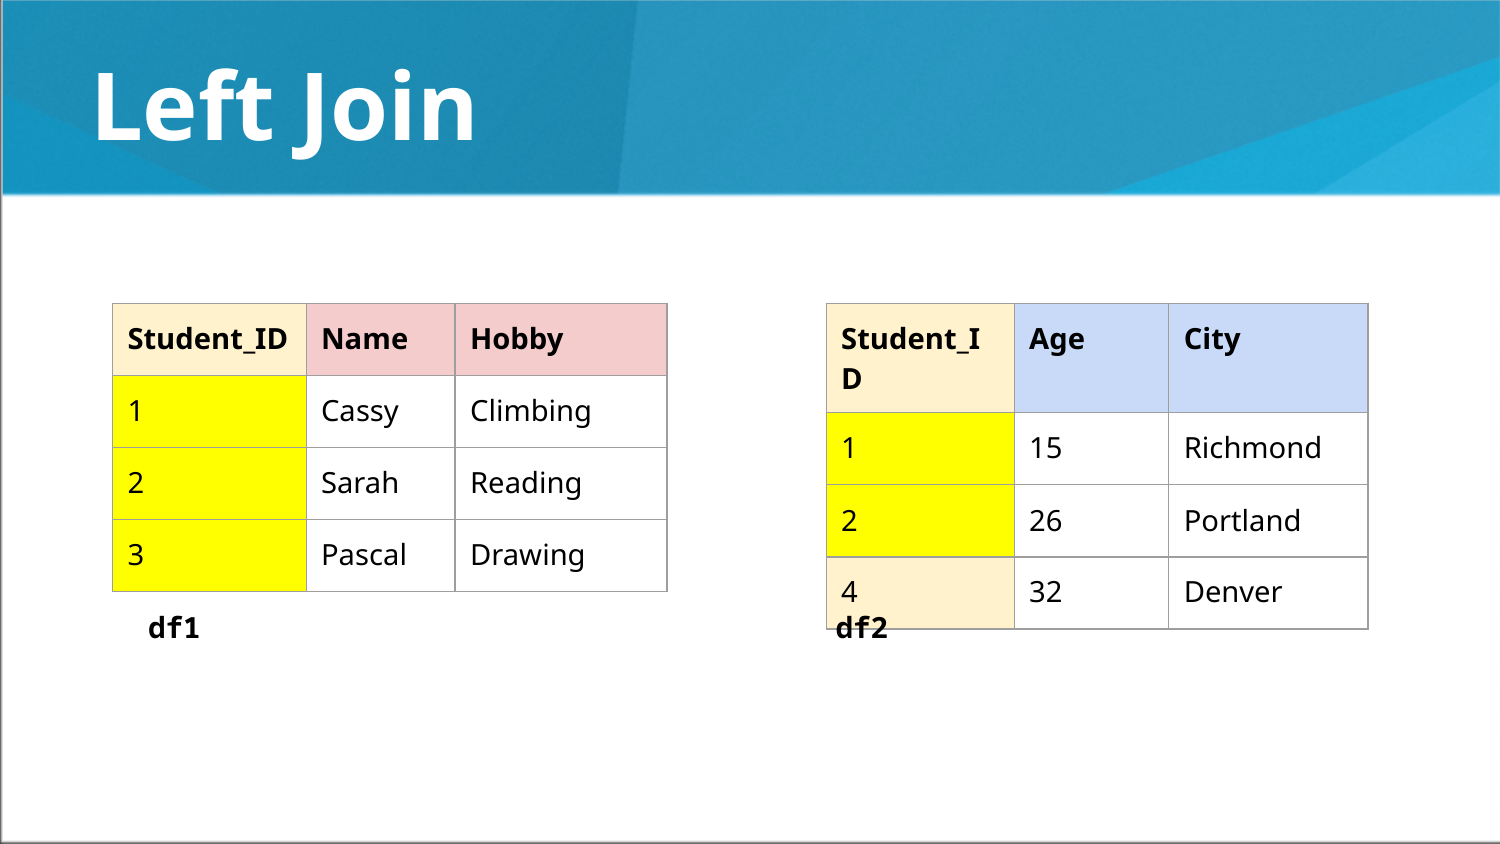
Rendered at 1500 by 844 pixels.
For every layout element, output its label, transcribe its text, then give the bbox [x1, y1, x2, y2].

table_cell Climbing [456, 376, 666, 447]
table_header Name [307, 304, 454, 375]
table_cell Denver [1169, 558, 1367, 628]
table_cell 15 [1015, 413, 1168, 484]
table_cell Portland [1169, 485, 1367, 556]
table_cell Drawing [456, 520, 666, 591]
table_cell 32 [1015, 558, 1168, 628]
table_cell 3 [113, 520, 306, 591]
table_header Age [1015, 304, 1168, 412]
picture [0, 0, 1500, 844]
text_box df1 [133, 594, 394, 660]
table_cell Pascal [307, 520, 454, 591]
table_cell Richmond [1169, 413, 1367, 484]
table_cell 4 [827, 558, 1014, 594]
table_header Hobby [456, 304, 666, 375]
table_header City [1169, 304, 1367, 412]
table_cell 2 [827, 485, 1014, 556]
table_cell 1 [113, 376, 306, 447]
table_header Student_ID [113, 304, 306, 375]
table_header Student_ID [827, 304, 1014, 412]
table_cell 2 [113, 448, 306, 519]
table_cell Cassy [307, 376, 454, 447]
table_cell 26 [1015, 485, 1168, 556]
table_cell Reading [456, 448, 666, 519]
table_cell Sarah [307, 448, 454, 519]
text_box df2 [820, 594, 1081, 660]
title Left Join [75, 33, 1425, 175]
table_cell 1 [827, 413, 1014, 484]
